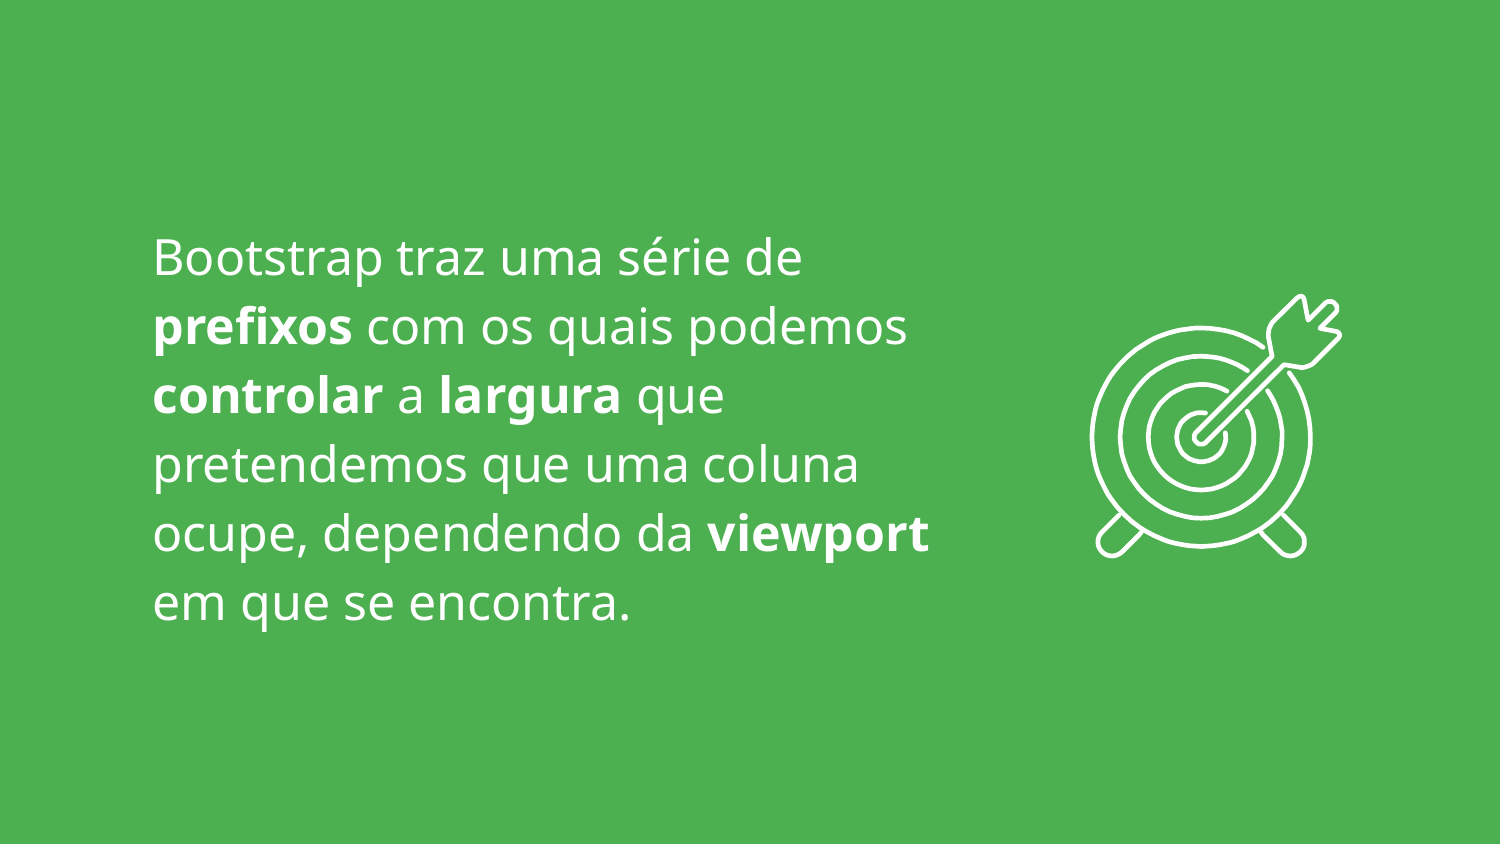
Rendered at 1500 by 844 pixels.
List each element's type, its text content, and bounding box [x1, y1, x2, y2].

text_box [1091, 295, 1340, 557]
text_box Bootstrap traz uma série de prefixos com os quais podemos controlar a largura que pretendemos que uma coluna ocupe, dependendo da viewport em que se encontra. [137, 129, 979, 500]
